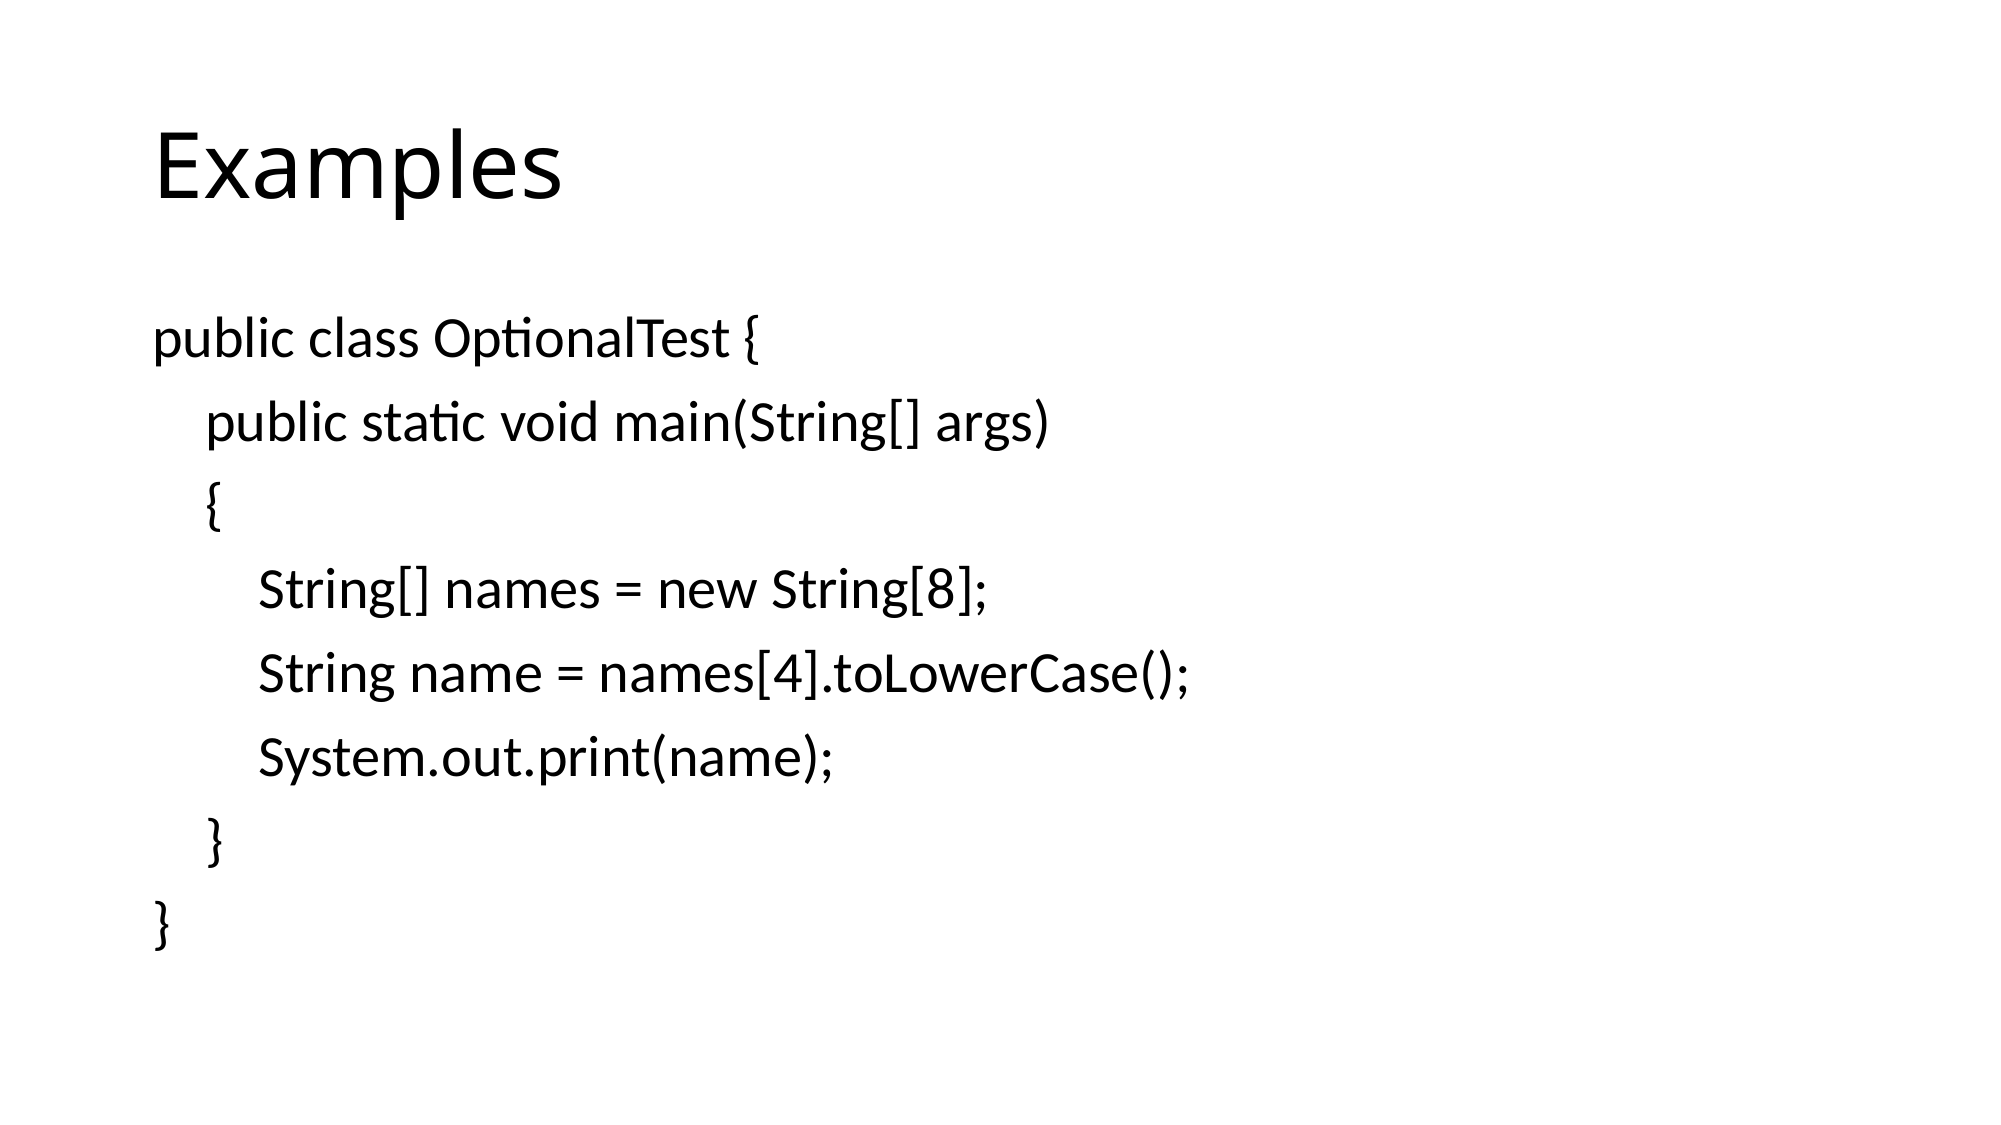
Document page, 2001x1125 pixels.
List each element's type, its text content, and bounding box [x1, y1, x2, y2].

title Examples [137, 59, 1863, 278]
list public class OptionalTest { public static void main(String[] args) { String[] names = new String[8]; String name = names[4].toLowerCase(); System.out.print(name); } } [137, 299, 1863, 1014]
